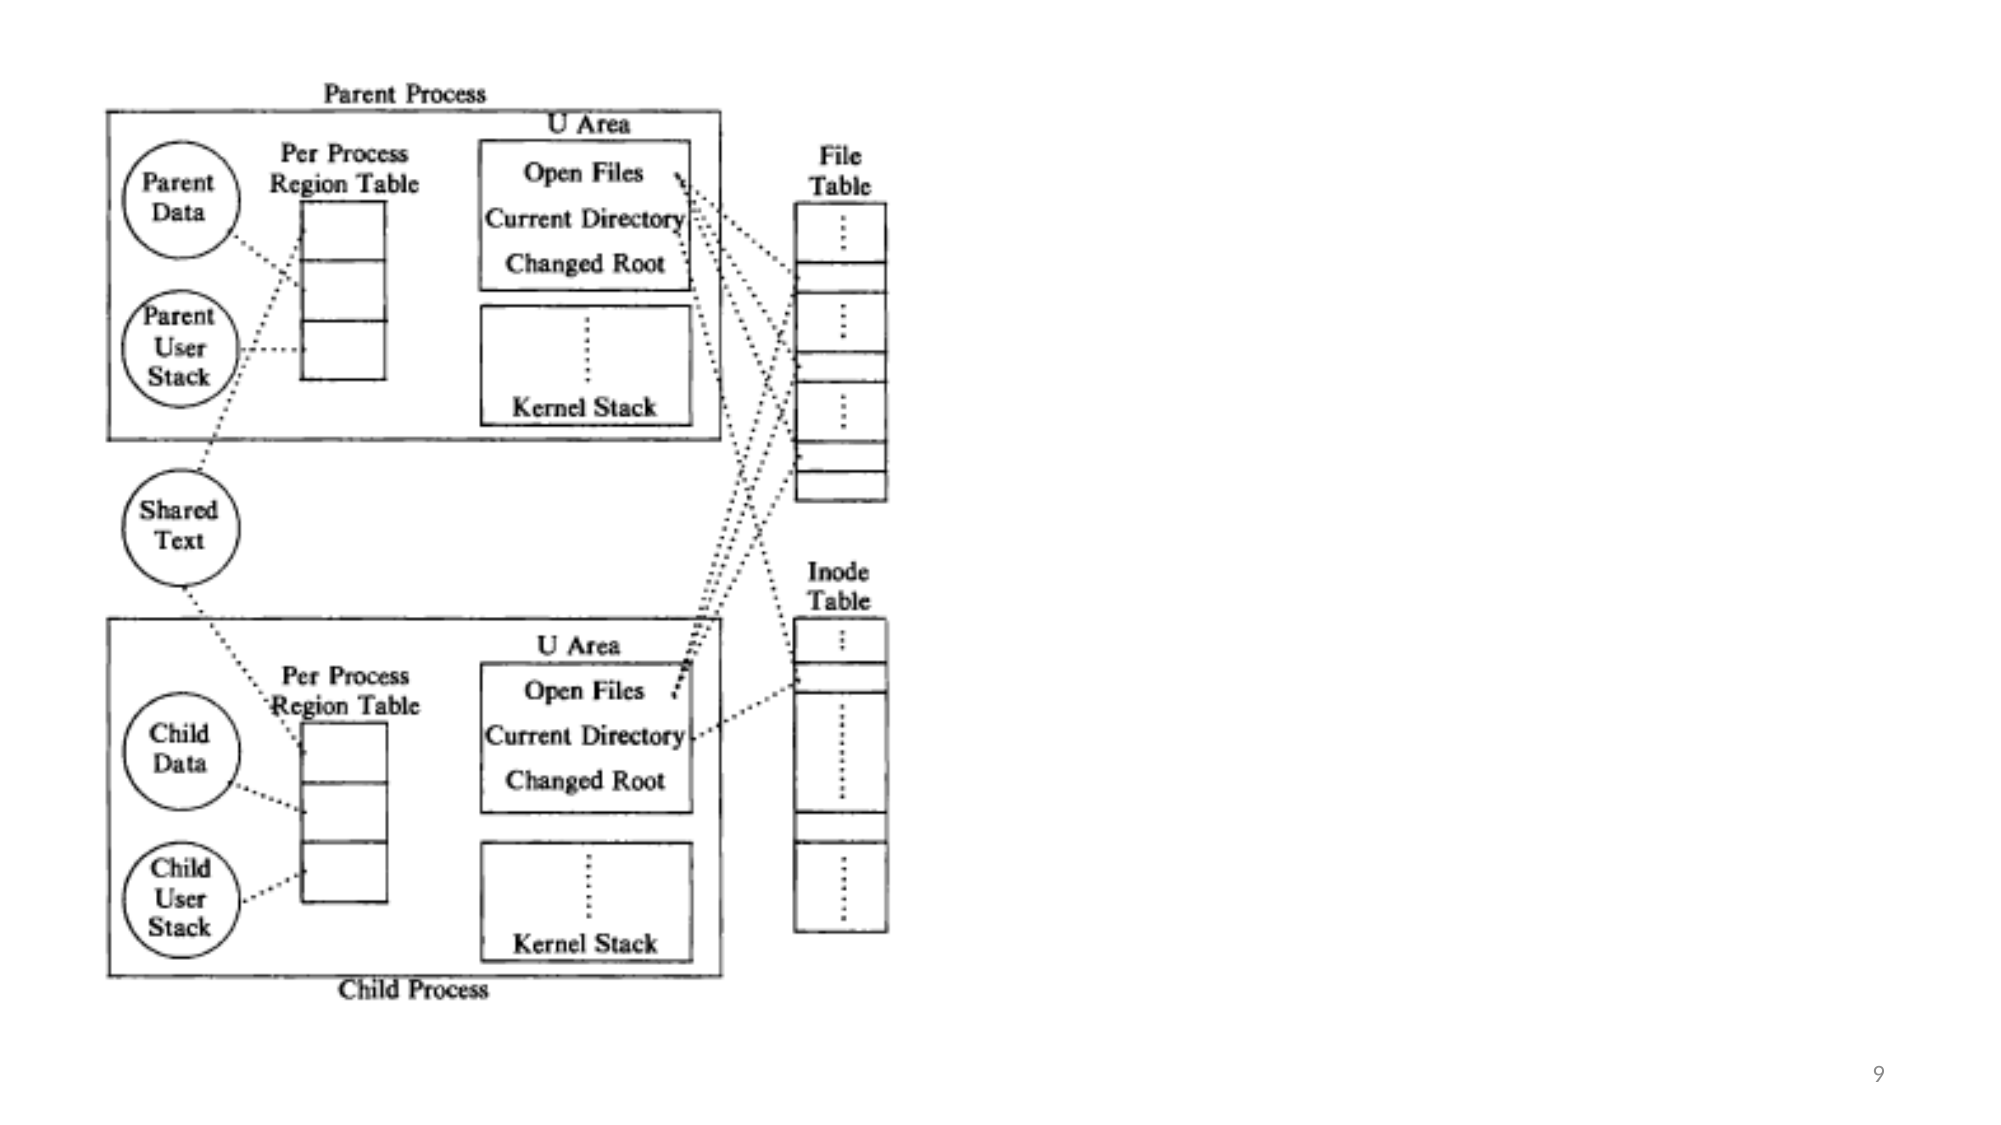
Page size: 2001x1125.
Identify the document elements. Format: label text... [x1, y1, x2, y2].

slide_number 9 [1433, 1042, 1900, 1103]
picture [65, 71, 936, 1026]
